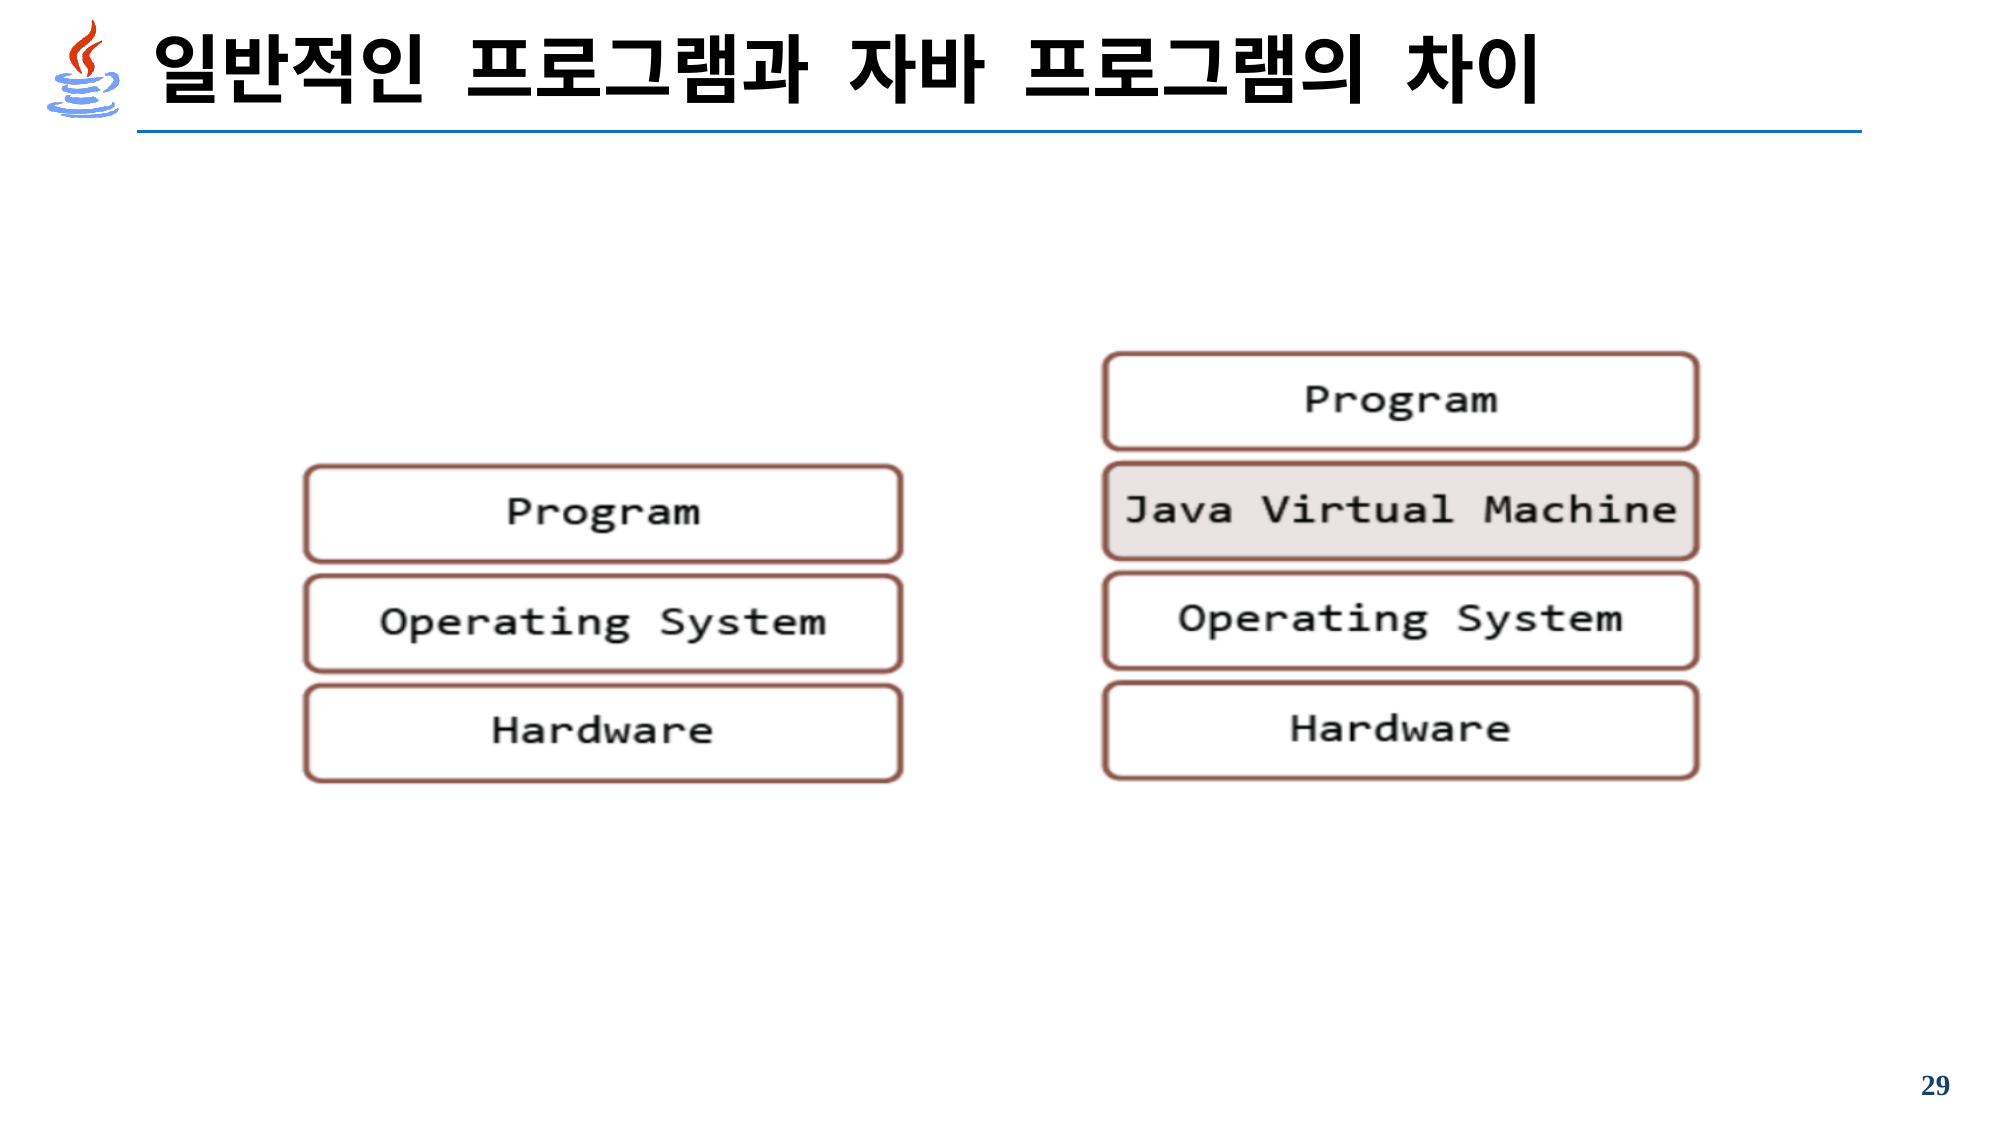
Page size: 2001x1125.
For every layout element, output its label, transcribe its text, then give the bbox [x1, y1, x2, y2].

slide_number 29 [1862, 1053, 1966, 1114]
picture [34, 20, 132, 118]
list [284, 338, 1716, 798]
title 일반적인 프로그램과 자바 프로그램의 차이 [137, 21, 1863, 126]
